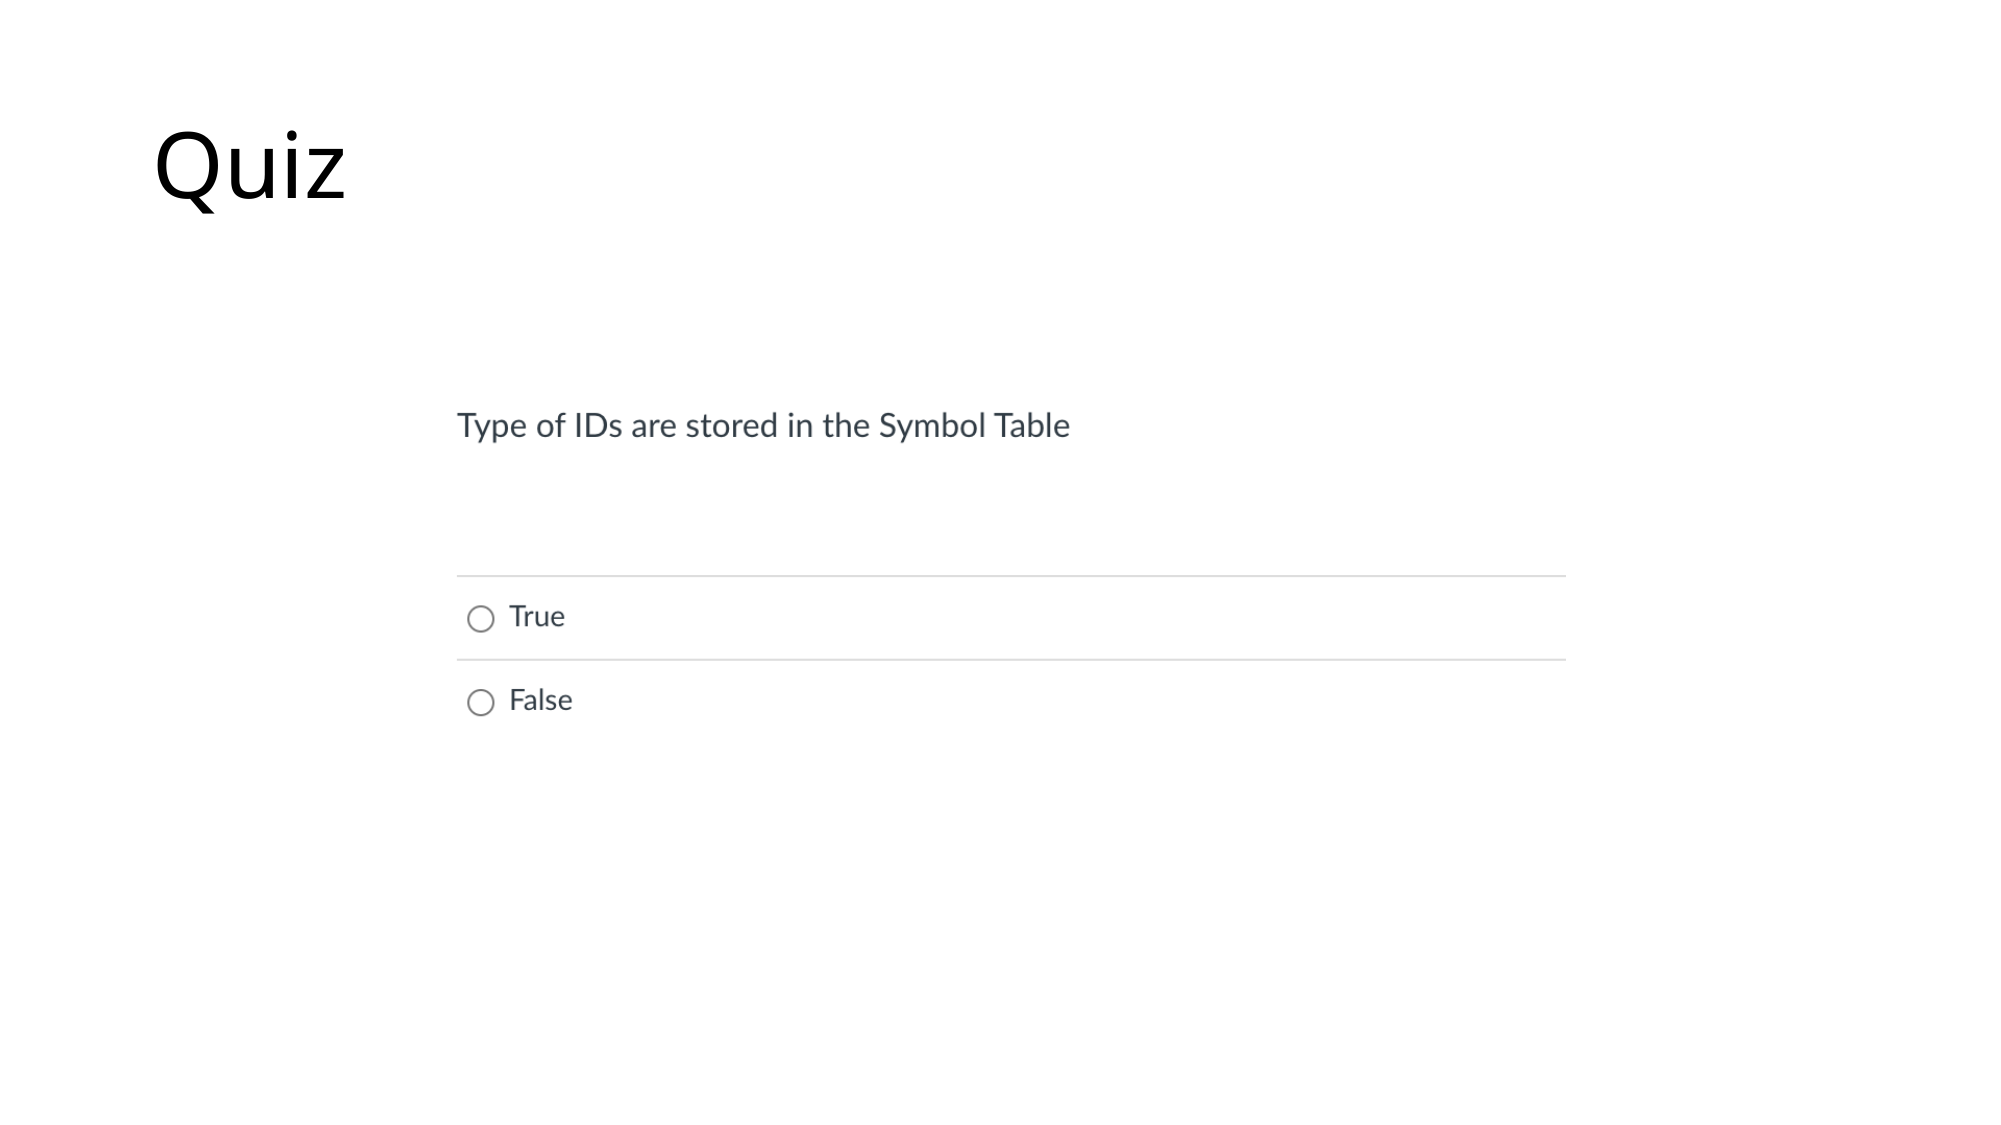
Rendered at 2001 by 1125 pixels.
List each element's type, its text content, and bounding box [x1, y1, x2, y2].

title Quiz [137, 59, 1863, 278]
picture [434, 369, 1566, 756]
